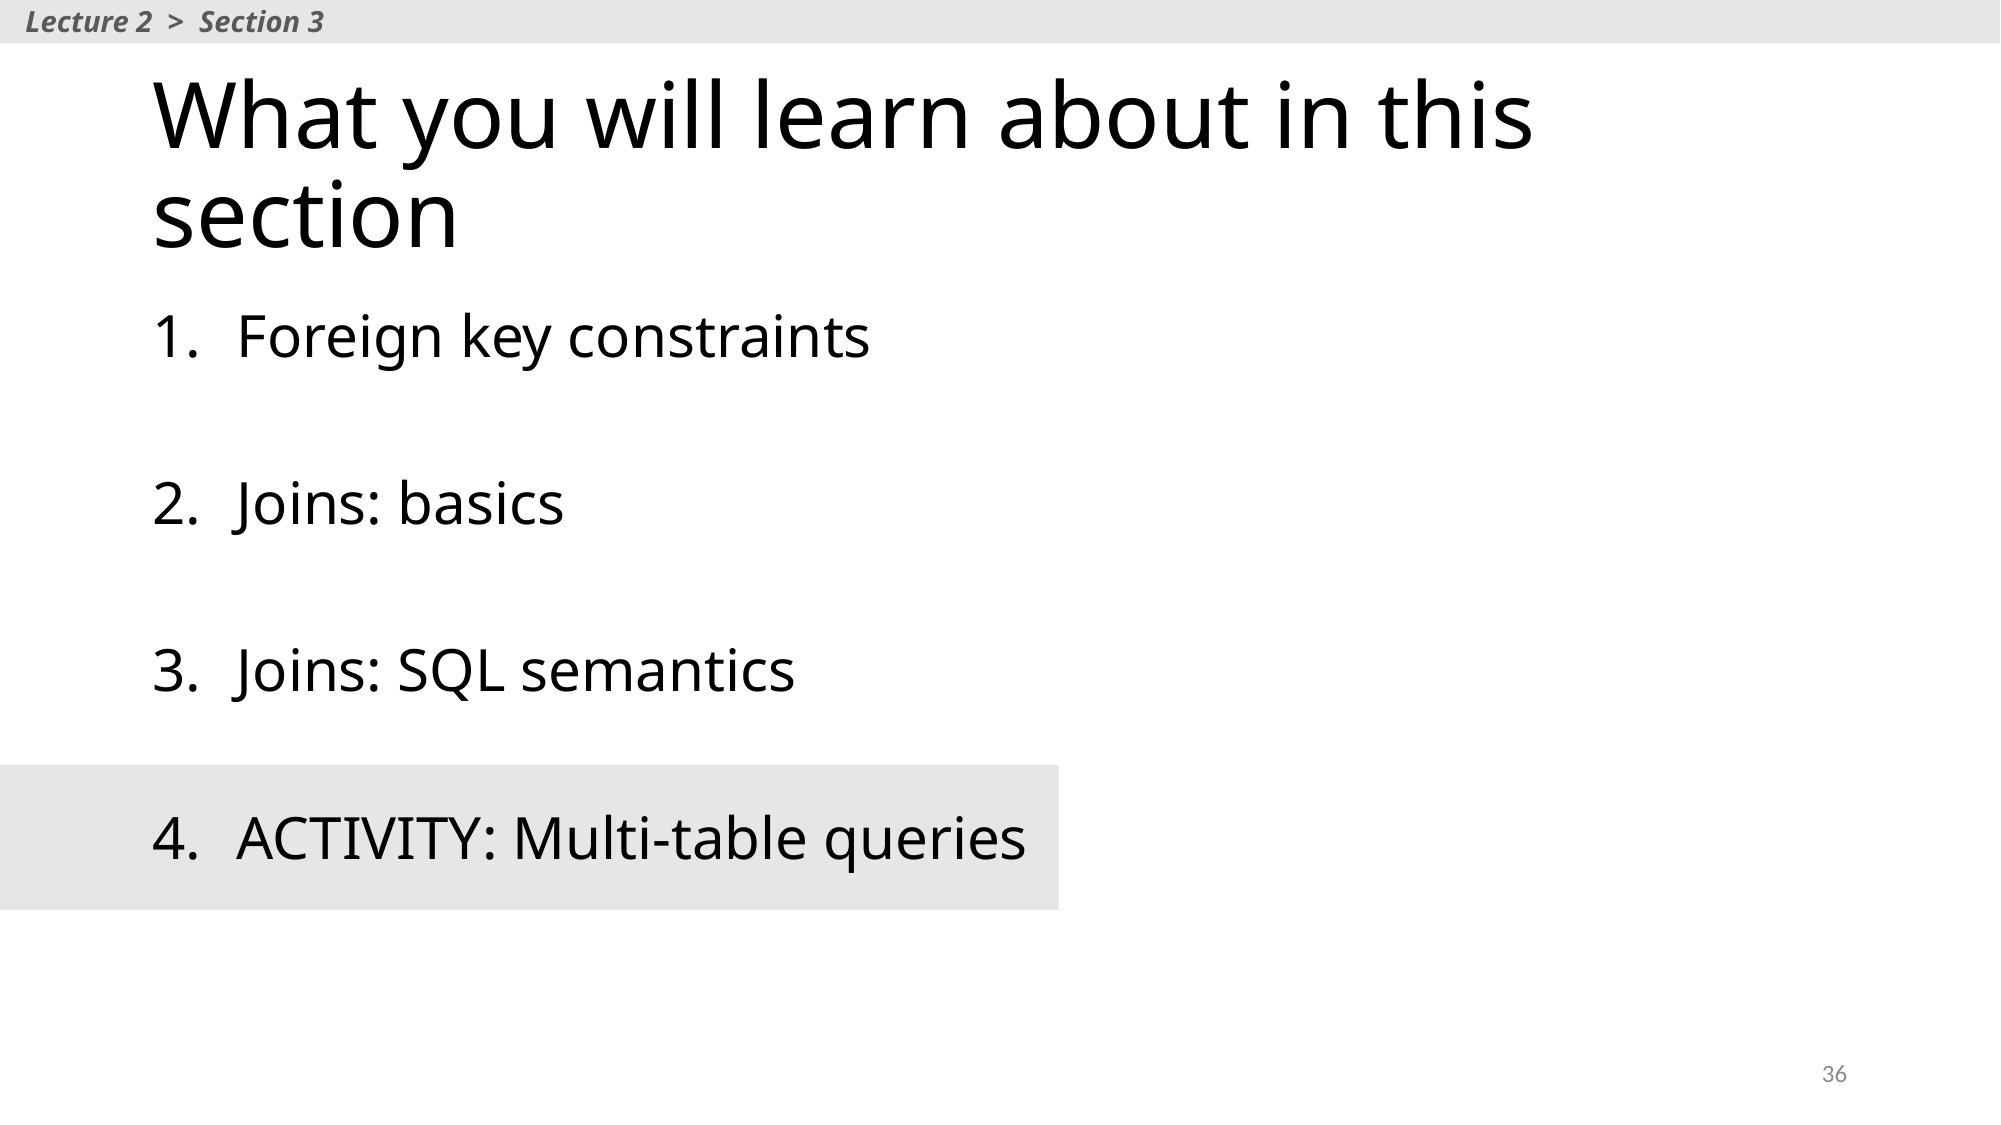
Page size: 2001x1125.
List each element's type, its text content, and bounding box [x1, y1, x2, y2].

list Foreign key constraints Joins: basics Joins: SQL semantics ACTIVITY: Multi-table queries [137, 299, 1863, 985]
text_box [0, 0, 2000, 47]
slide_number 36 [1412, 1042, 1863, 1103]
title What you will learn about in this section [137, 59, 1863, 278]
text_box [0, 764, 137, 911]
